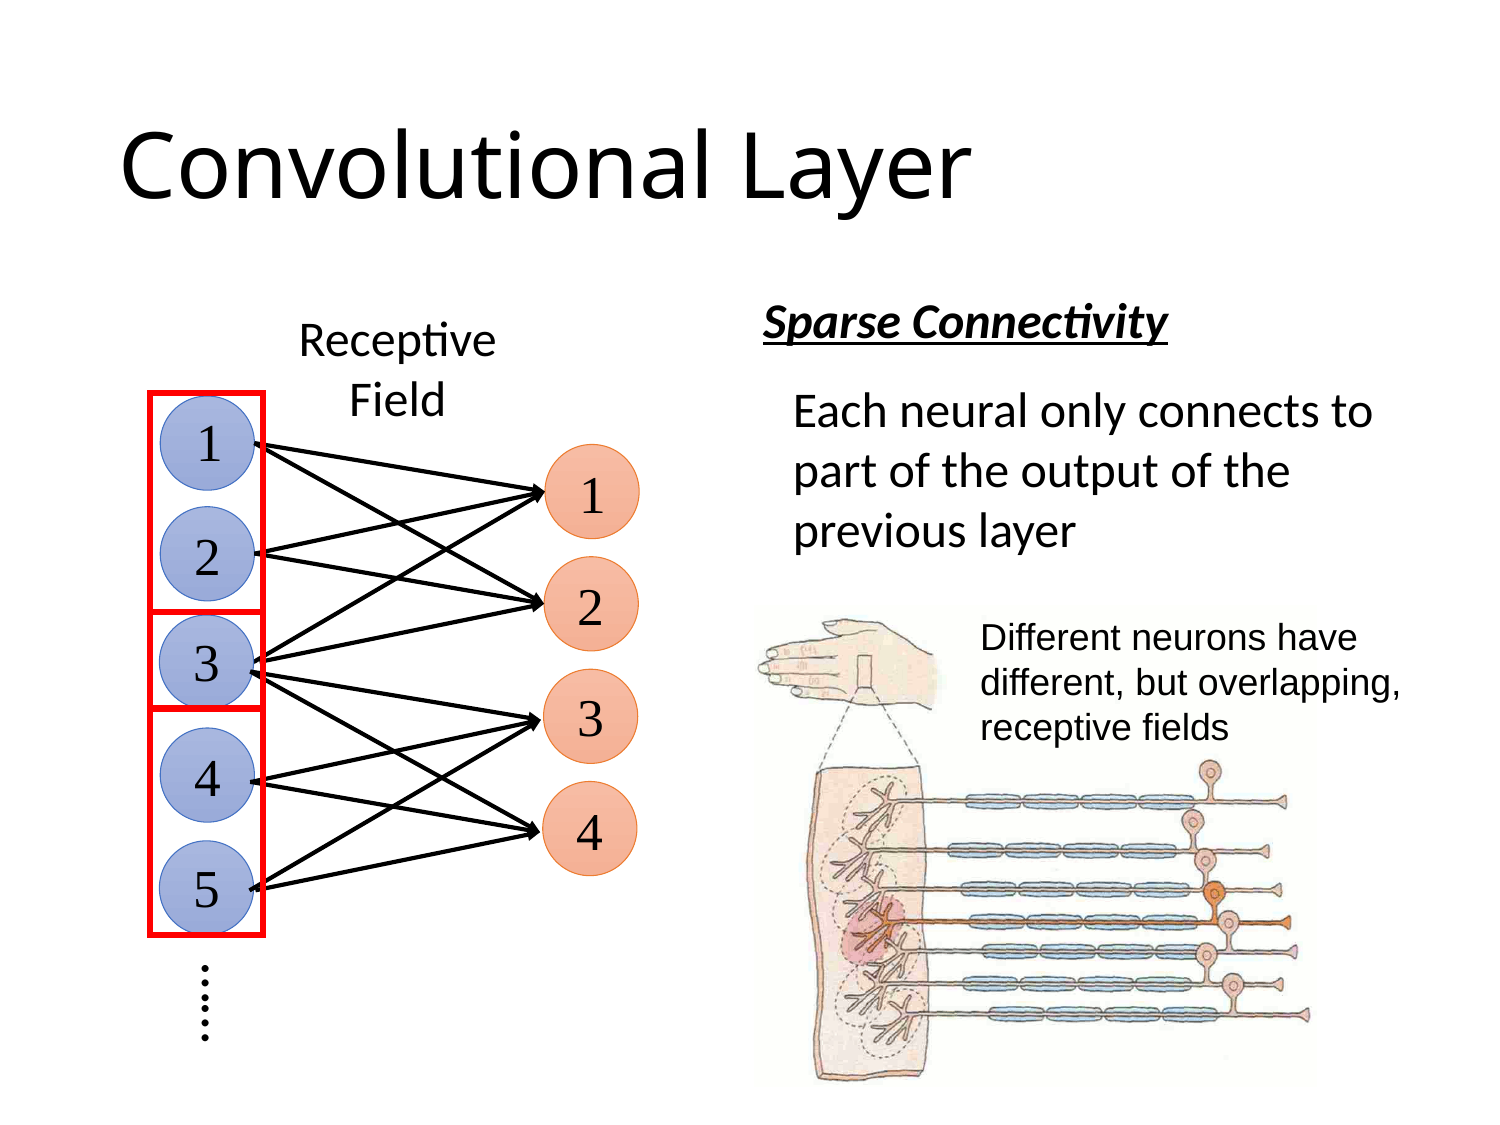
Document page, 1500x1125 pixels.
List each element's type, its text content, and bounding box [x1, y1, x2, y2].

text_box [249, 719, 255, 891]
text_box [250, 781, 541, 833]
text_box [254, 553, 545, 604]
text_box [149, 611, 264, 936]
text_box Sparse Connectivity [731, 280, 1199, 356]
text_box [160, 727, 249, 823]
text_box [545, 556, 639, 651]
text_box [159, 840, 254, 935]
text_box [159, 614, 254, 710]
picture [753, 605, 1317, 1087]
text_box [542, 781, 637, 876]
text_box Different neurons have different, but overlapping, receptive fields [1317, 605, 1500, 756]
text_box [255, 832, 540, 891]
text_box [545, 444, 640, 539]
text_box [253, 491, 545, 663]
text_box …… [183, 932, 268, 1075]
text_box Each neural only connects to part of the output of the previous layer [778, 370, 1397, 566]
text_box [250, 671, 541, 781]
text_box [259, 603, 545, 662]
title Convolutional Layer [103, 59, 1397, 278]
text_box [160, 506, 253, 601]
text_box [160, 395, 255, 491]
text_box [254, 443, 545, 553]
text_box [543, 669, 638, 764]
text_box Receptive Field [270, 299, 526, 435]
text_box [149, 392, 264, 611]
